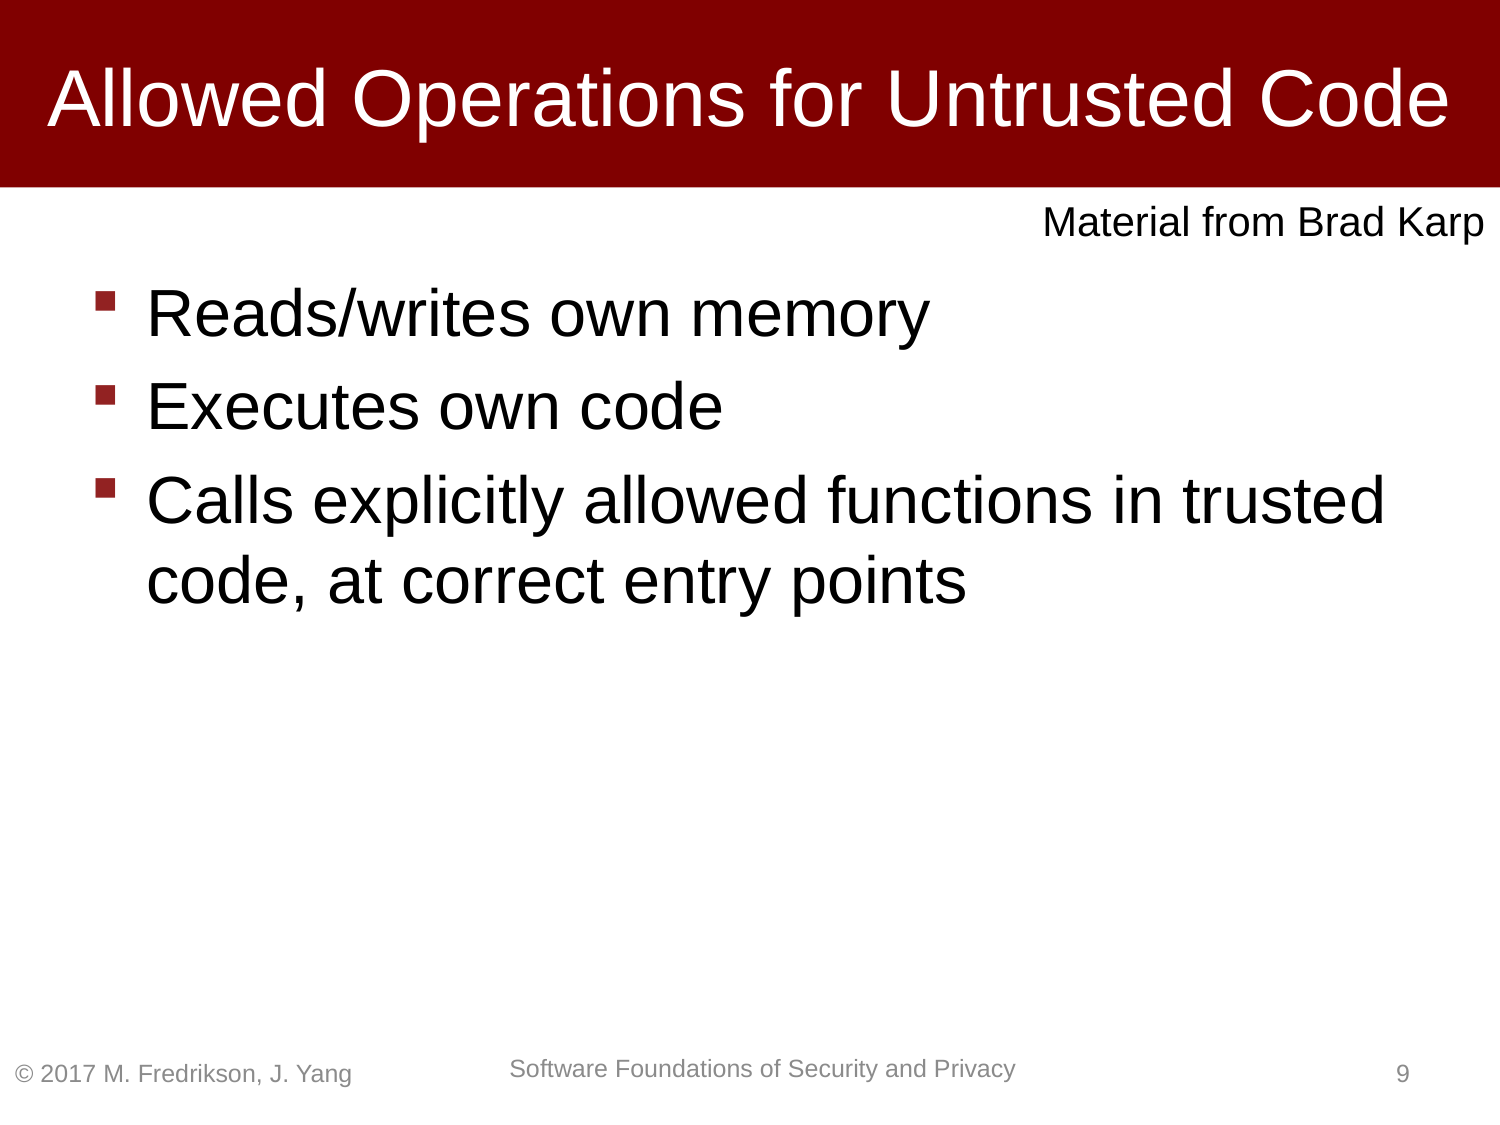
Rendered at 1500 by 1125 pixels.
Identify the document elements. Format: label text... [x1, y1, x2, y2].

title Allowed Operations for Untrusted Code [0, 0, 1500, 188]
slide_number 8 [1074, 1042, 1425, 1103]
text_box Material from Brad Karp [989, 187, 1500, 253]
list Reads/writes own memory Executes own code Calls explicitly allowed functions in trusted code, at correct entry points [75, 262, 1425, 1005]
footer © 2017 M. Fredrikson, J. Yang [0, 1042, 475, 1103]
